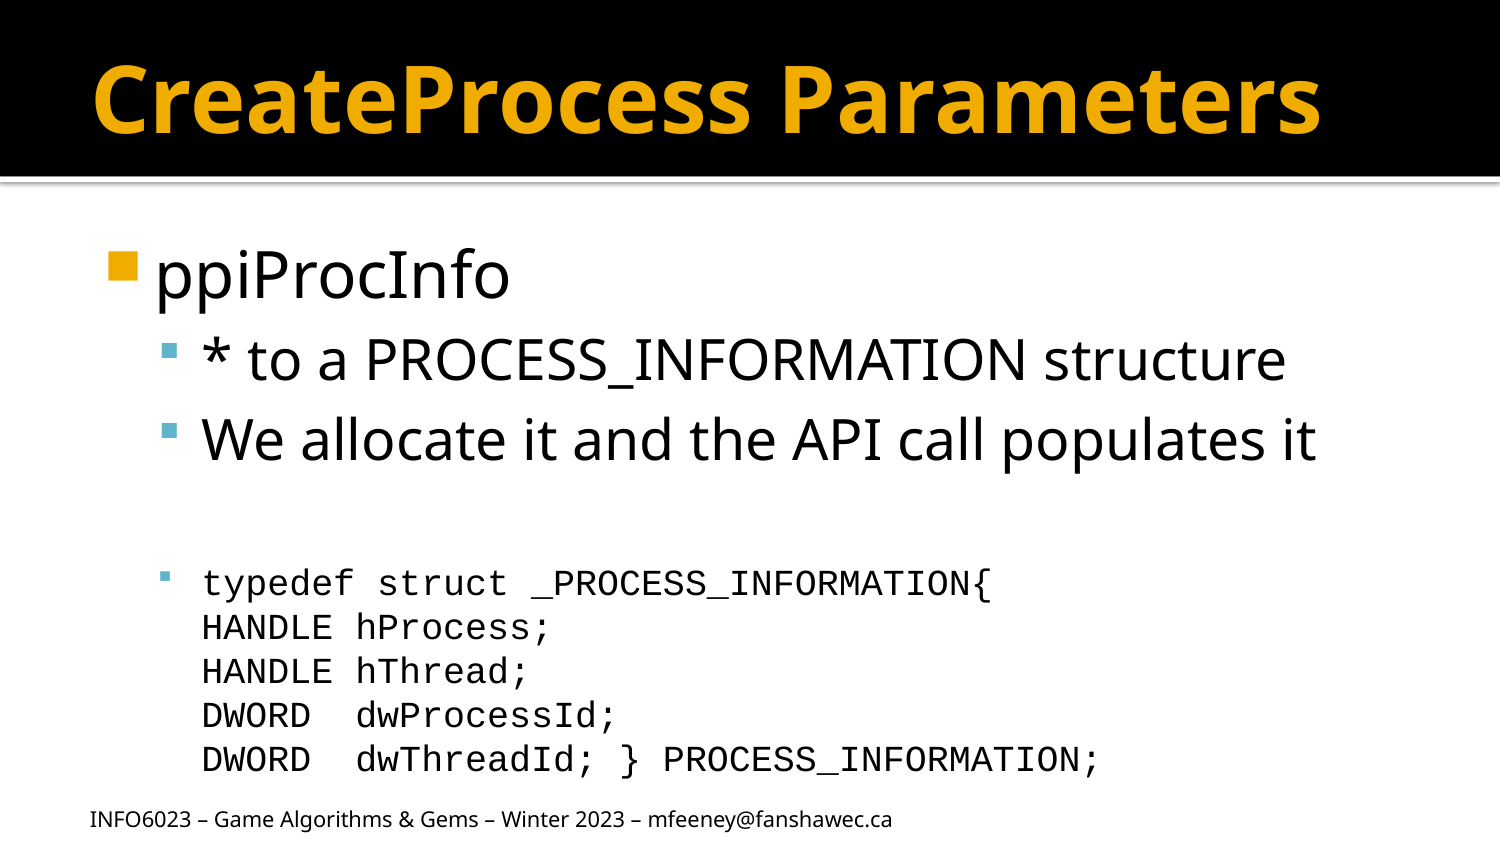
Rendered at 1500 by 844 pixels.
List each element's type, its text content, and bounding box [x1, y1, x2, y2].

title CreateProcess Parameters [75, 19, 1425, 174]
list ppiProcInfo * to a PROCESS_INFORMATION structure We allocate it and the API call populates it typedef struct _PROCESS_INFORMATION{ HANDLE hProcess; HANDLE hThread; DWORD dwProcessId; DWORD dwThreadId; } PROCESS_INFORMATION; [75, 218, 1425, 788]
